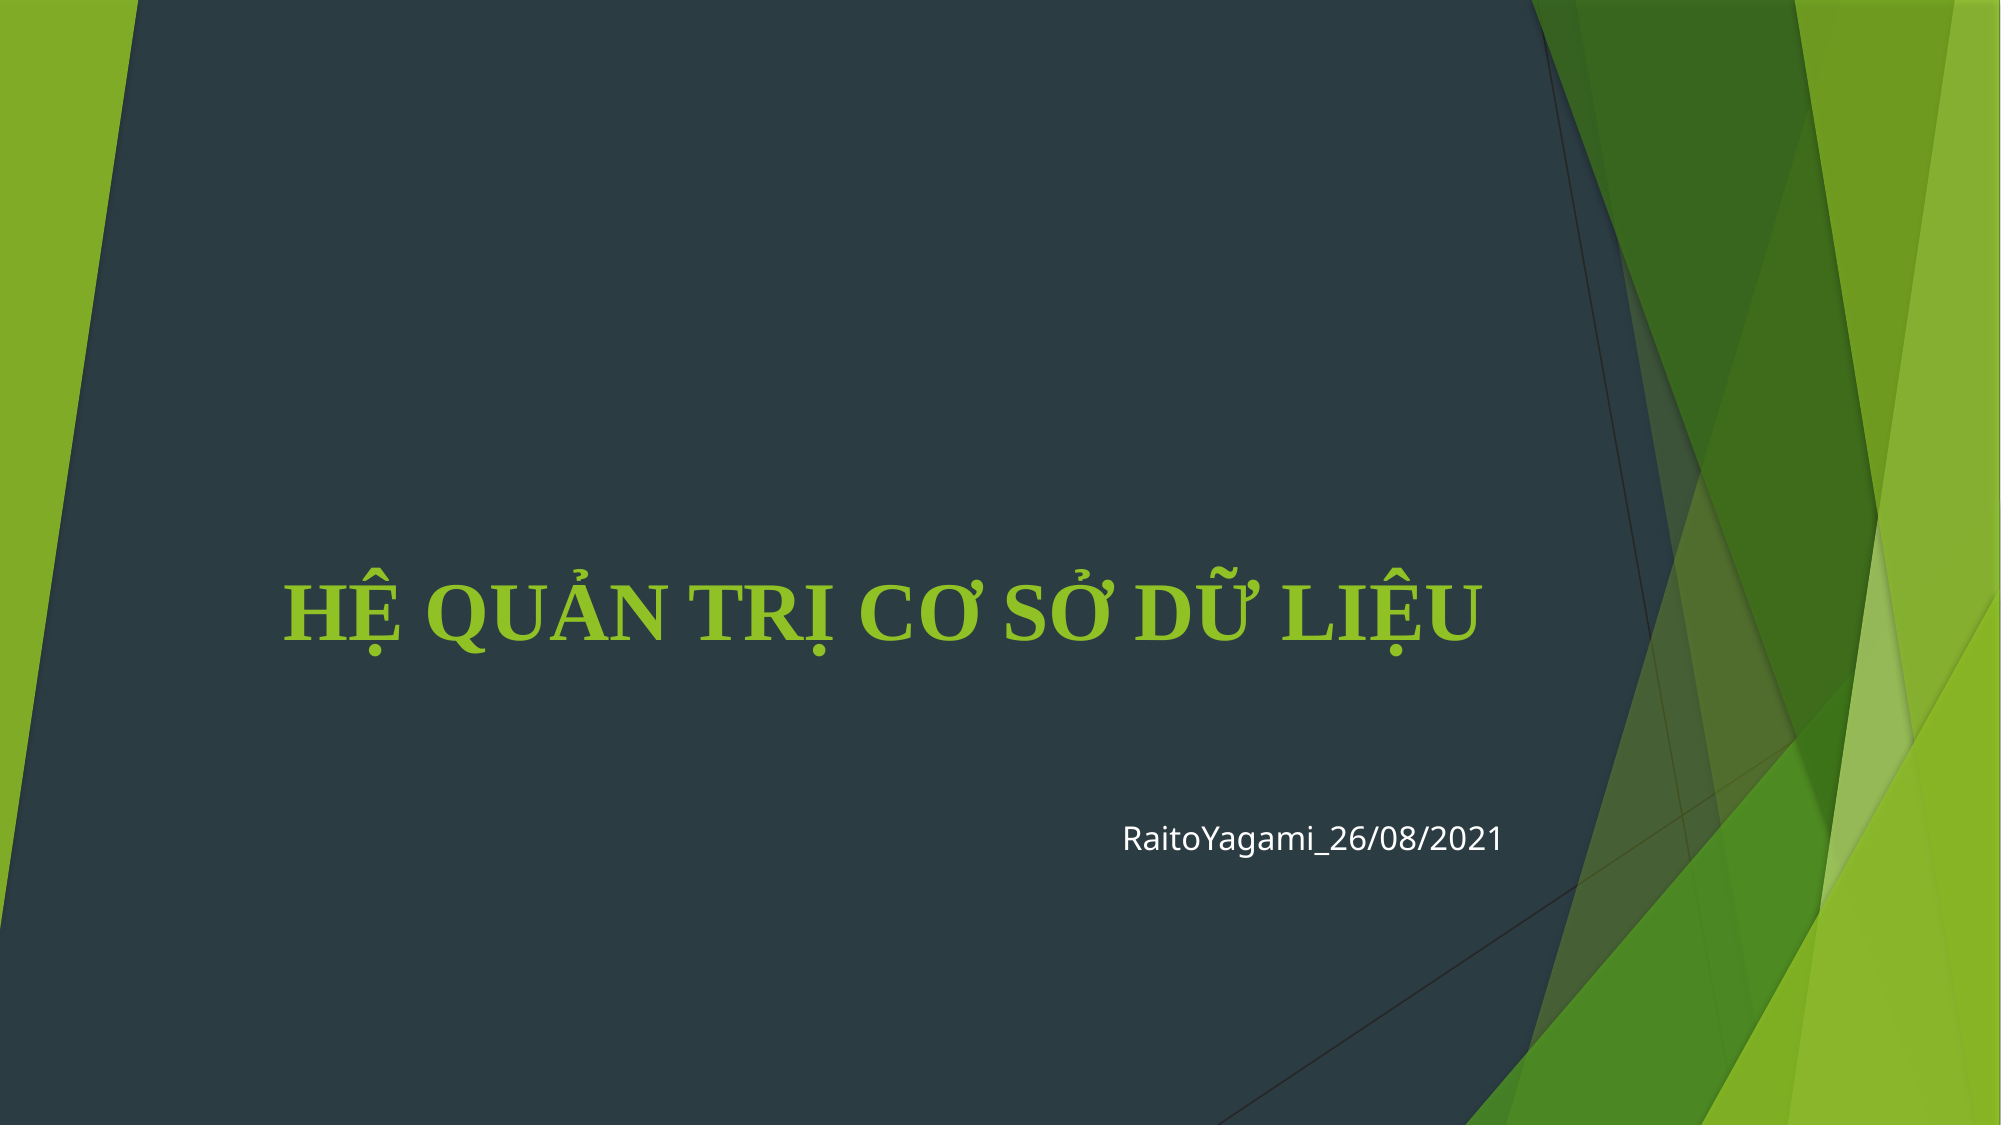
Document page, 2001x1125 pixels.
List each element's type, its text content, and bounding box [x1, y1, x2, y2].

subtitle RaitoYagami_26/08/2021 [247, 694, 1522, 865]
title HỆ QUẢN TRỊ CƠ SỞ DỮ LIỆU [247, 394, 1522, 665]
